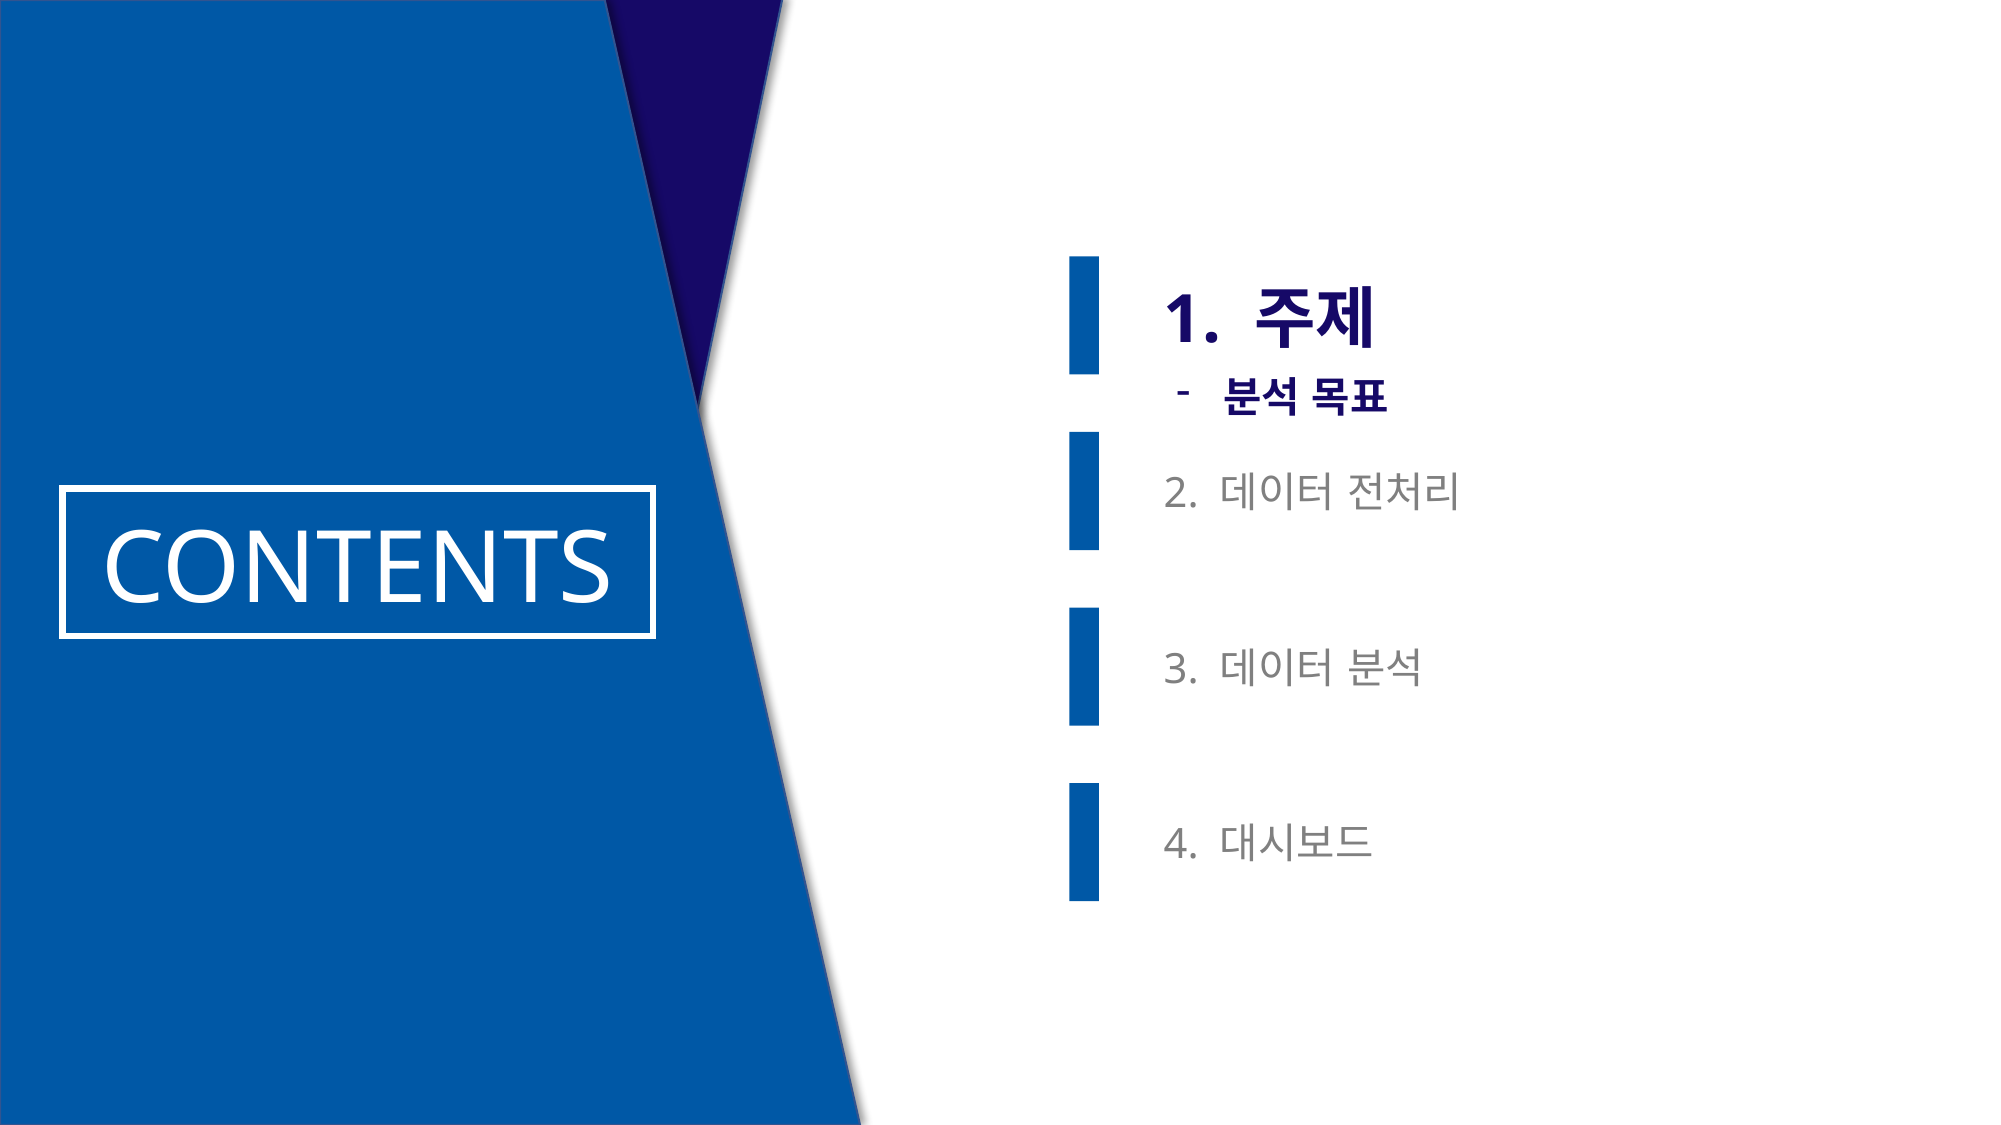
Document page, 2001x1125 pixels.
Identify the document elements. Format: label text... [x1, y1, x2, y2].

text_box [617, 0, 784, 384]
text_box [62, 488, 653, 637]
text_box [1069, 783, 1780, 902]
text_box [0, 0, 862, 1125]
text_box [1069, 431, 1780, 551]
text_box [1069, 256, 1780, 375]
text_box 분석 목표 [1161, 363, 1792, 429]
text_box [1069, 607, 1780, 726]
